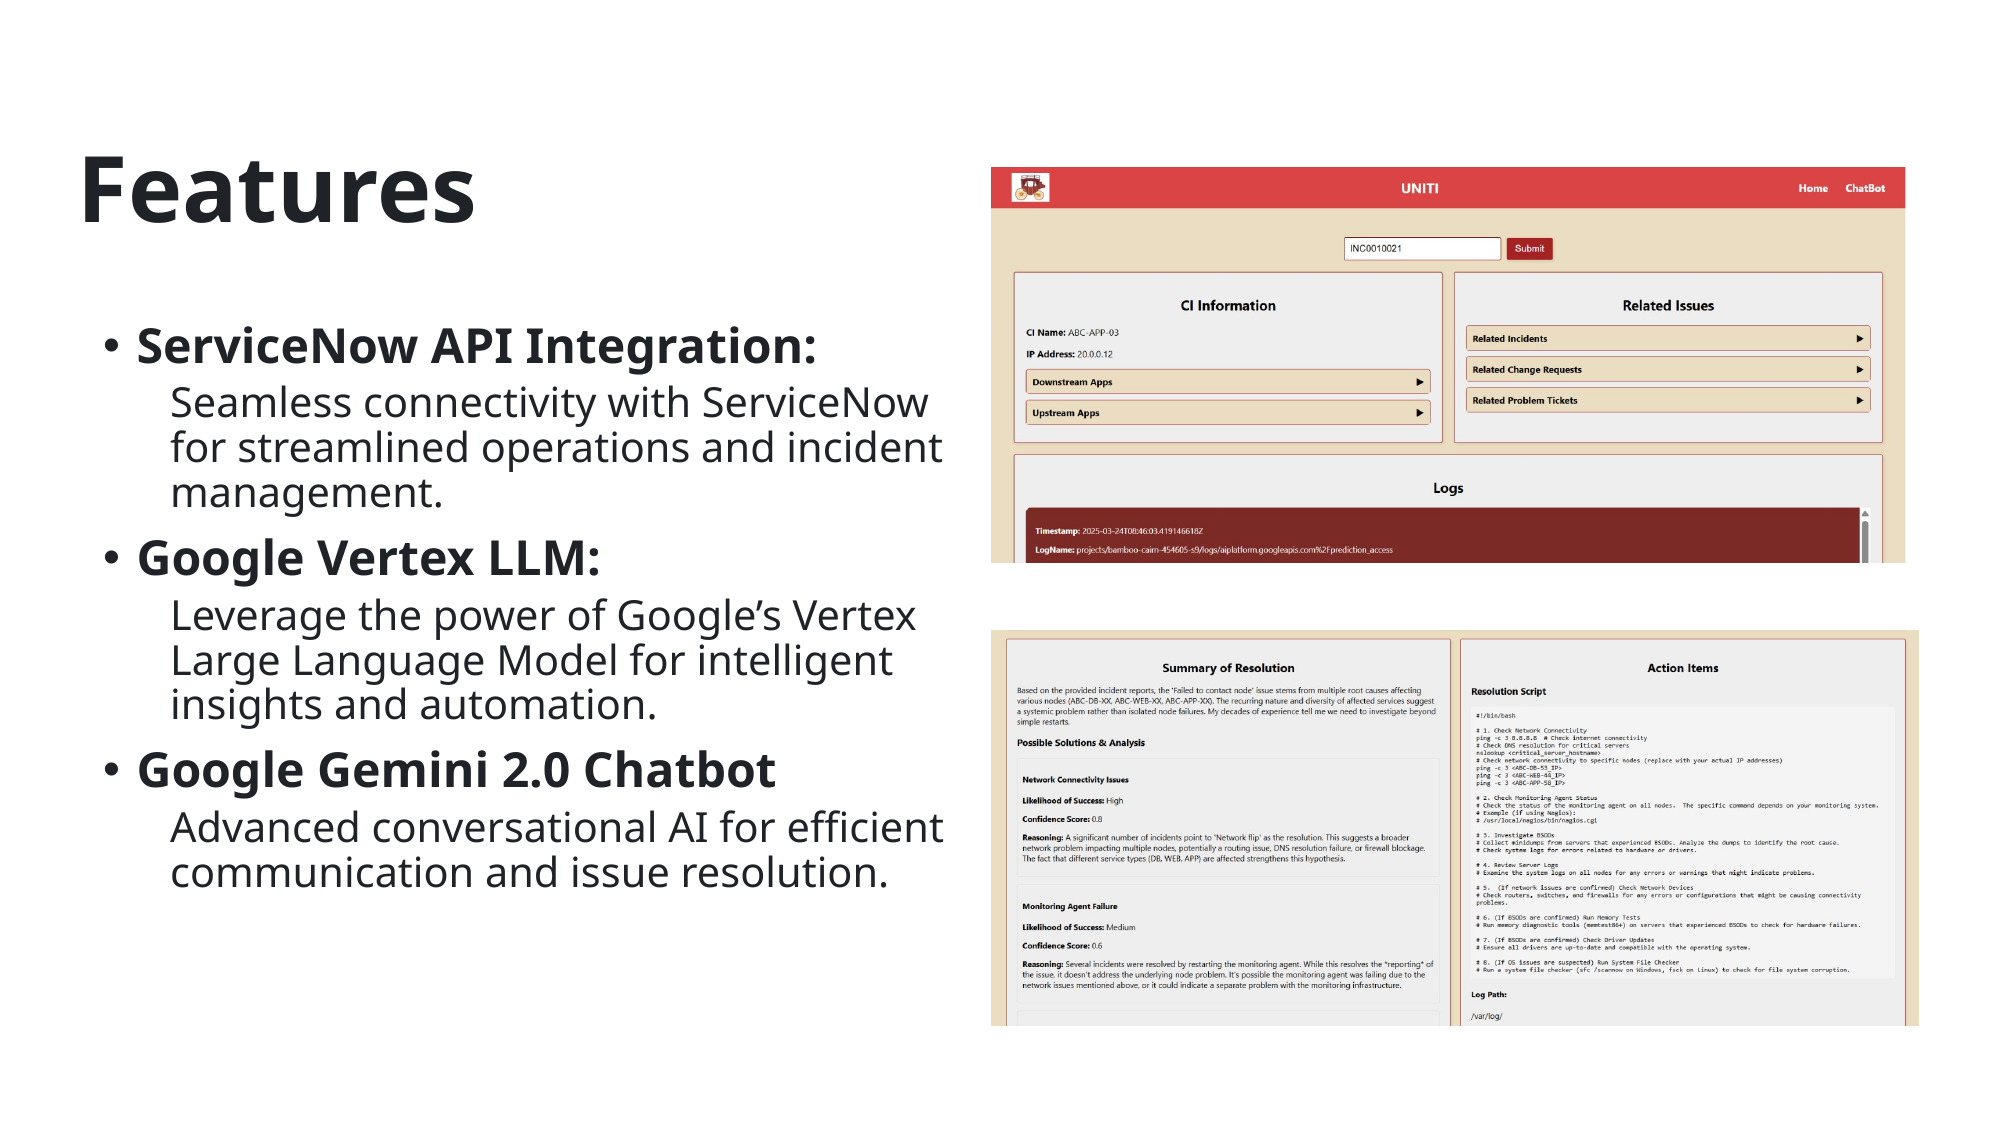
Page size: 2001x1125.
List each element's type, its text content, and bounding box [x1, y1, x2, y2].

picture [991, 166, 1908, 563]
picture [991, 630, 1920, 1027]
list ServiceNow API Integration: Seamless connectivity with ServiceNow for streamlined operations and incident management. Google Vertex LLM: Leverage the power of Google’s Vertex Large Language Model for intelligent insights and automation. Google Gemini 2.0 Chatbot Advanced conversational AI for efficient communication and issue resolution. [88, 238, 963, 953]
title Features [62, 84, 963, 302]
